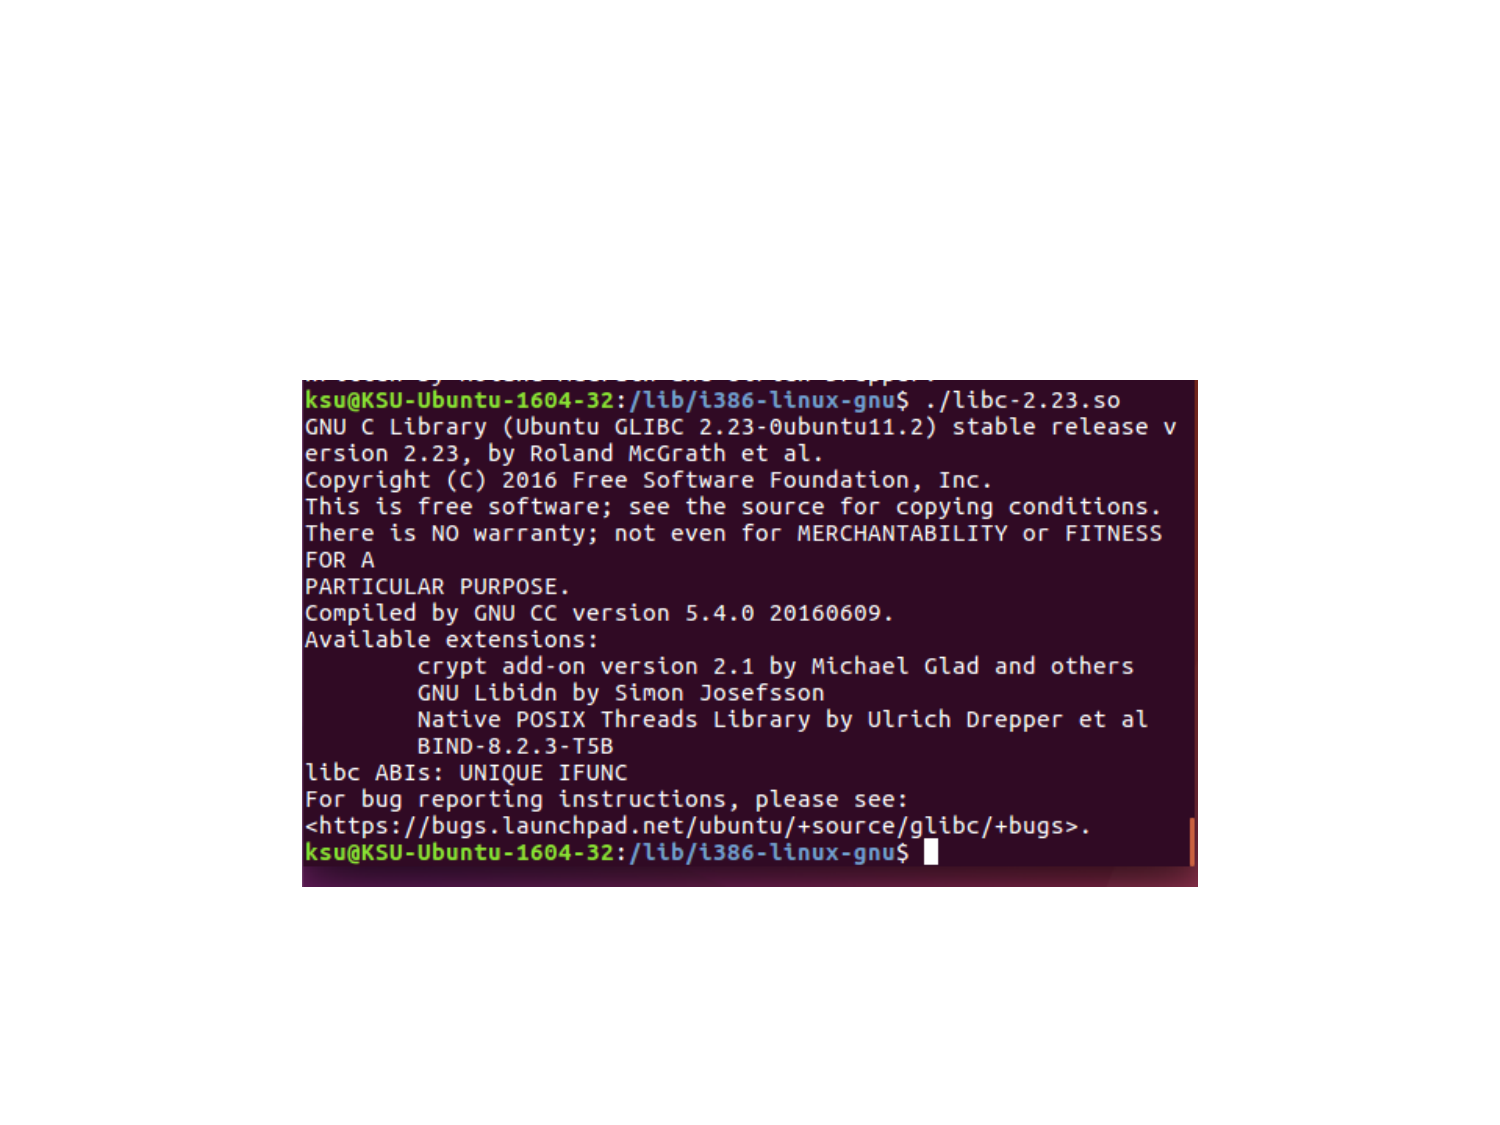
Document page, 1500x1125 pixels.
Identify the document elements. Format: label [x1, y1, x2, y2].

list [302, 380, 1198, 888]
